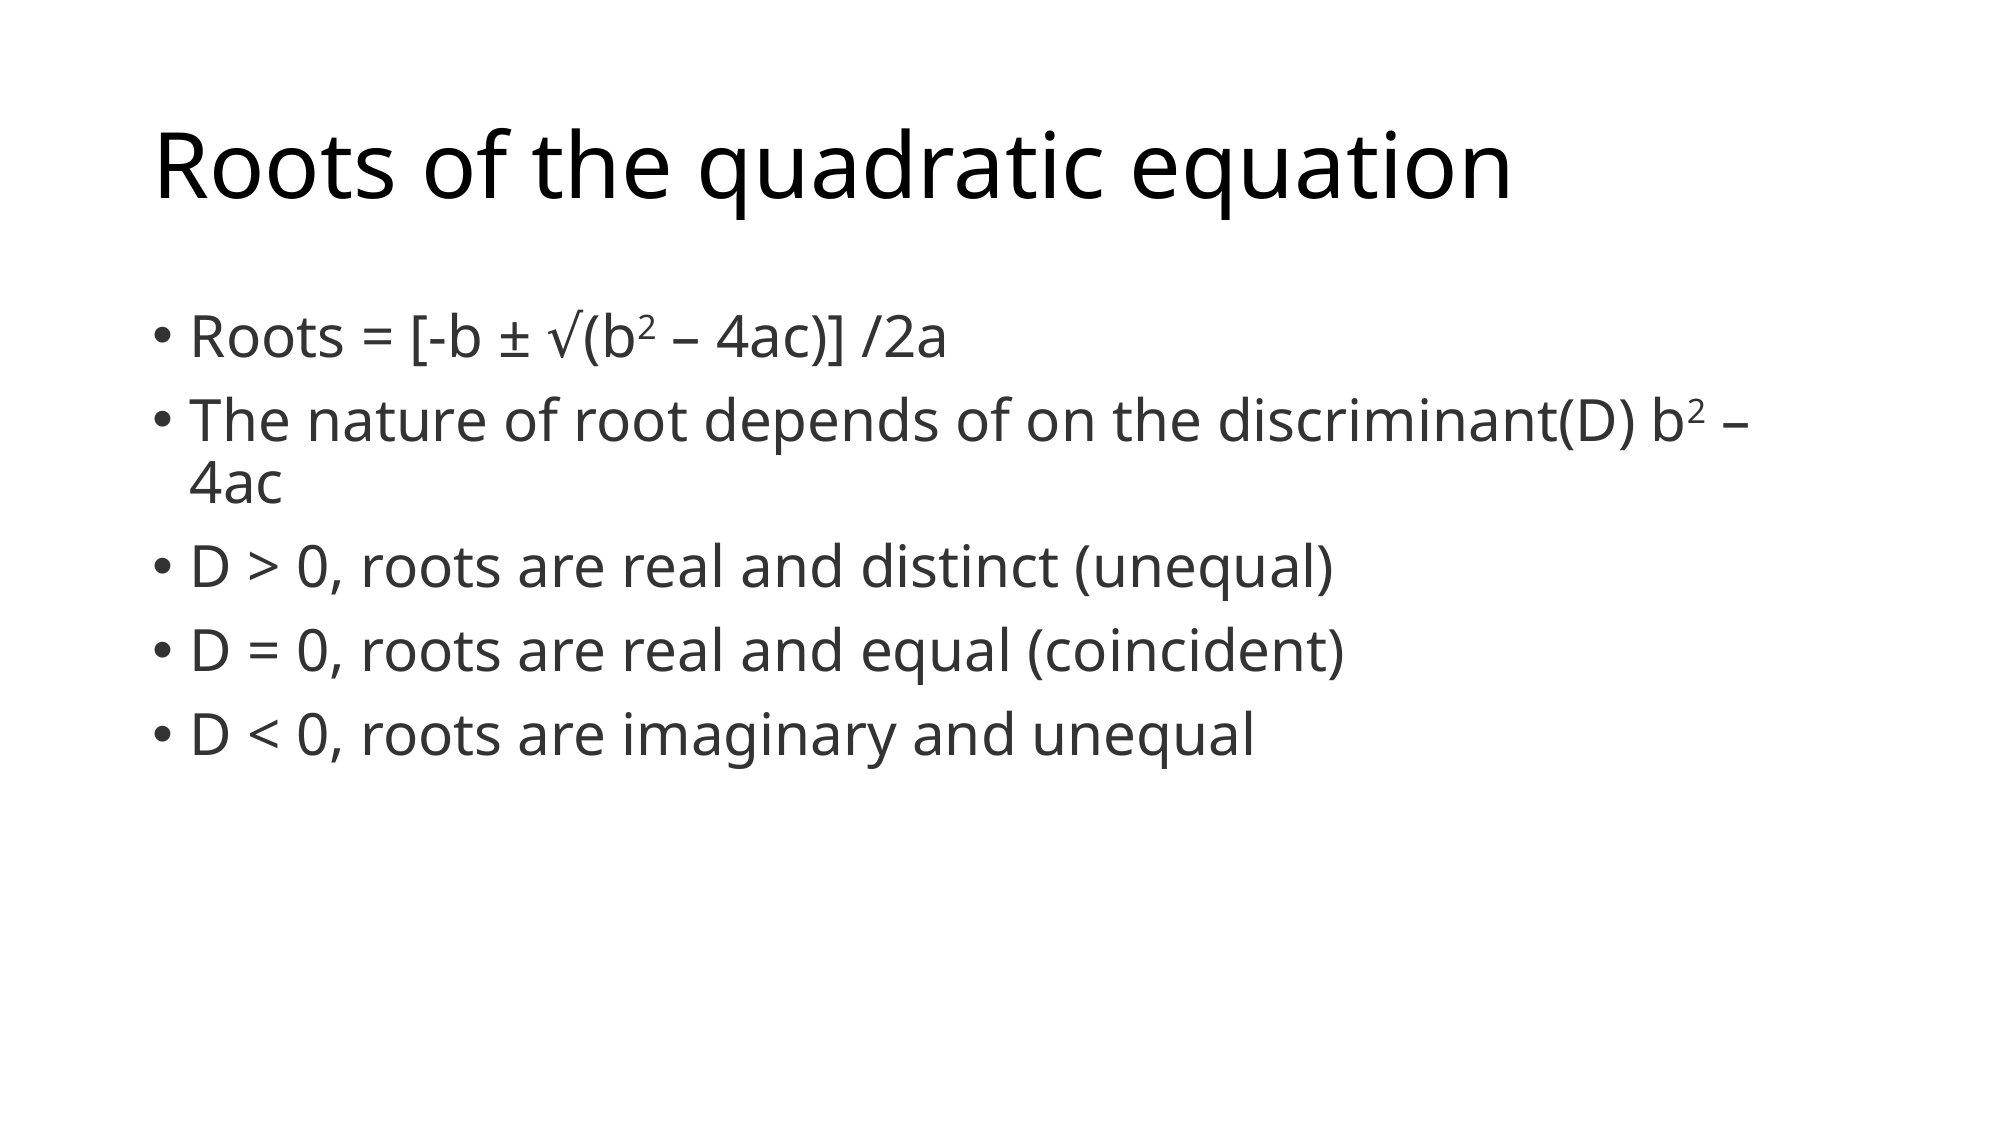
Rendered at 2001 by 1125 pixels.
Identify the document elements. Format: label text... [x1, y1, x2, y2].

title Roots of the quadratic equation [137, 59, 1863, 278]
list Roots = [-b ± √(b2 – 4ac)] /2a The nature of root depends of on the discriminant(D) b2 – 4ac D > 0, roots are real and distinct (unequal) D = 0, roots are real and equal (coincident) D < 0, roots are imaginary and unequal [137, 299, 1863, 1014]
